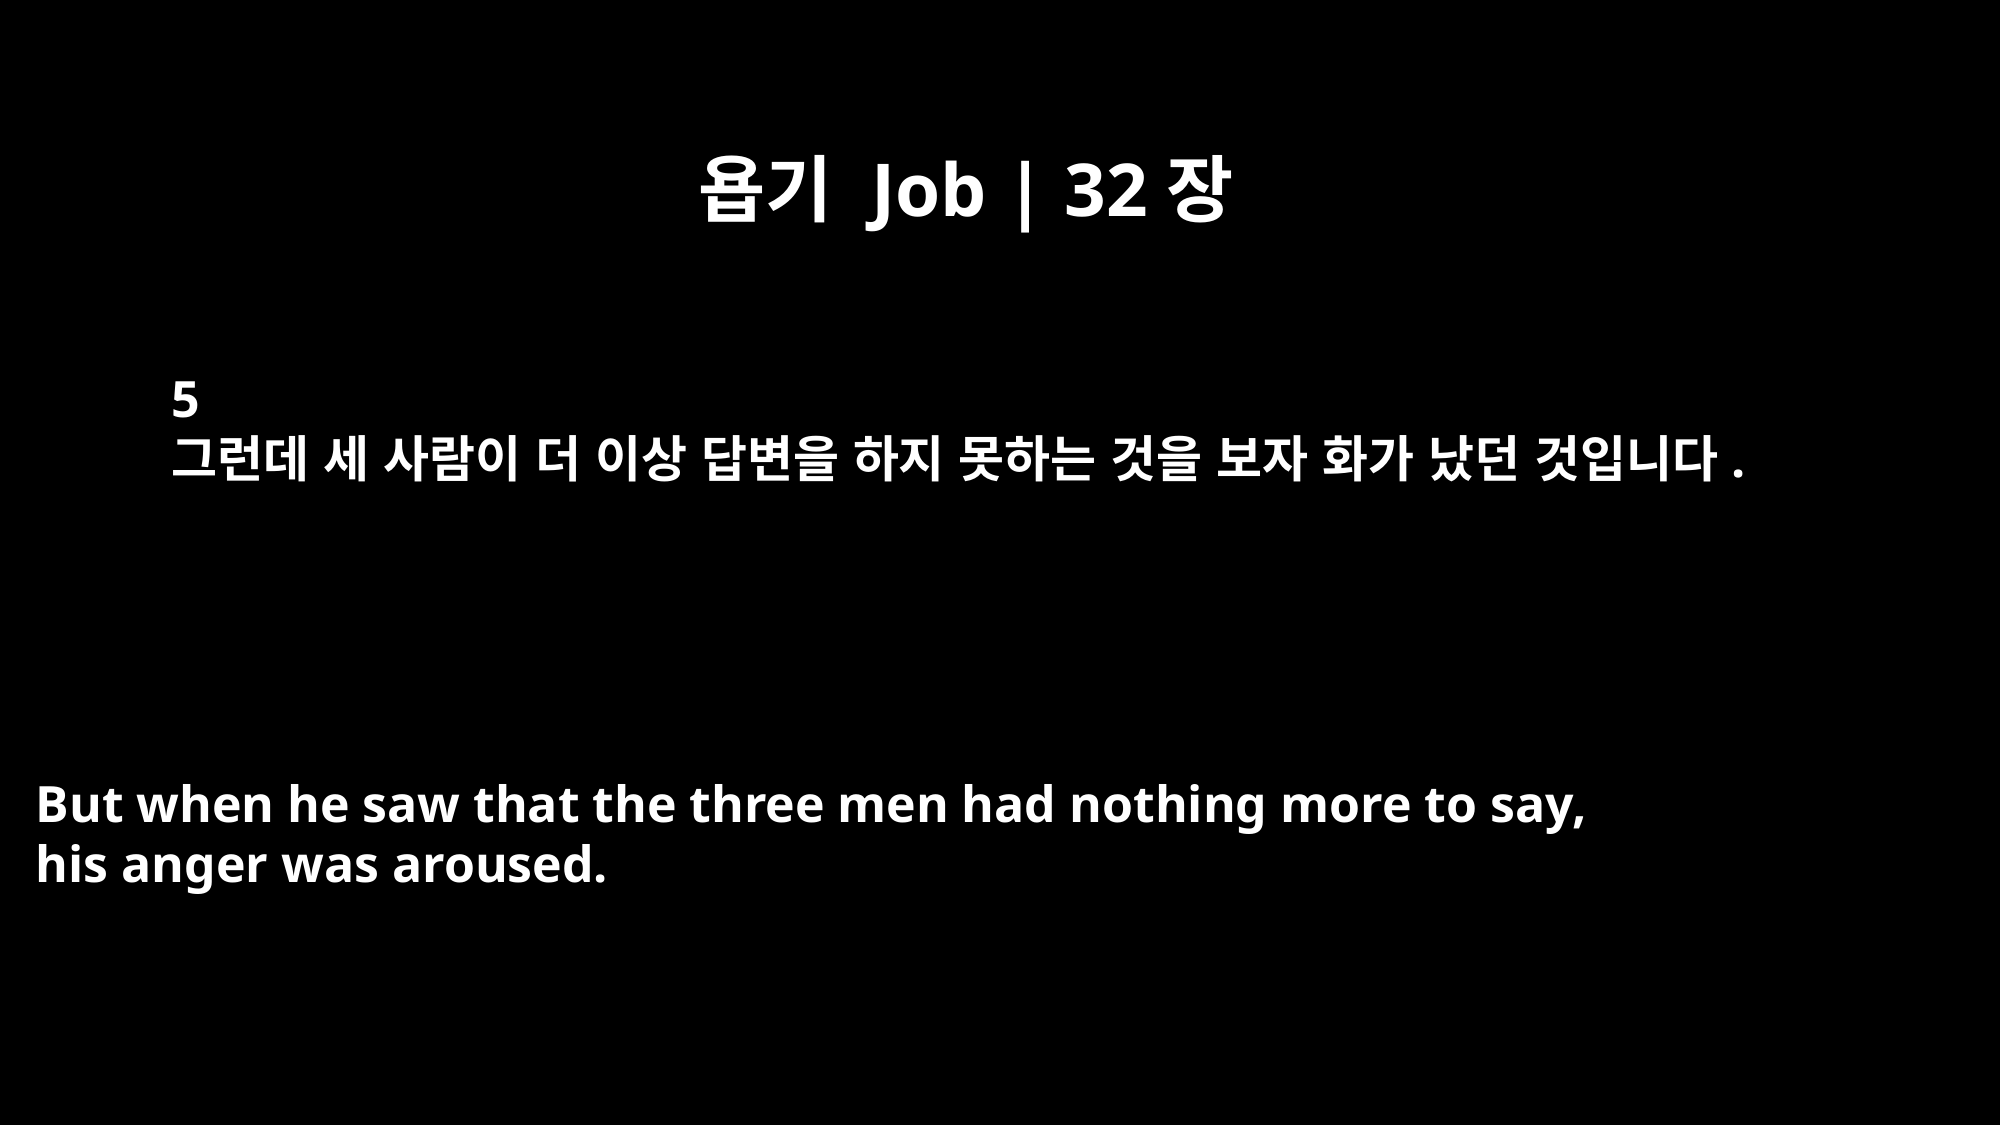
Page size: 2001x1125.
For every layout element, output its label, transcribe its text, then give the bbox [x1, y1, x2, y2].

text_box 5 그런데 세 사람이 더 이상 답변을 하지 못하는 것을 보자 화가 났던 것입니다. [156, 359, 1761, 495]
text_box 욥기 Job | 32장 [683, 136, 1249, 239]
text_box But when he saw that the three men had nothing more to say, his anger was aroused. [21, 764, 1615, 900]
